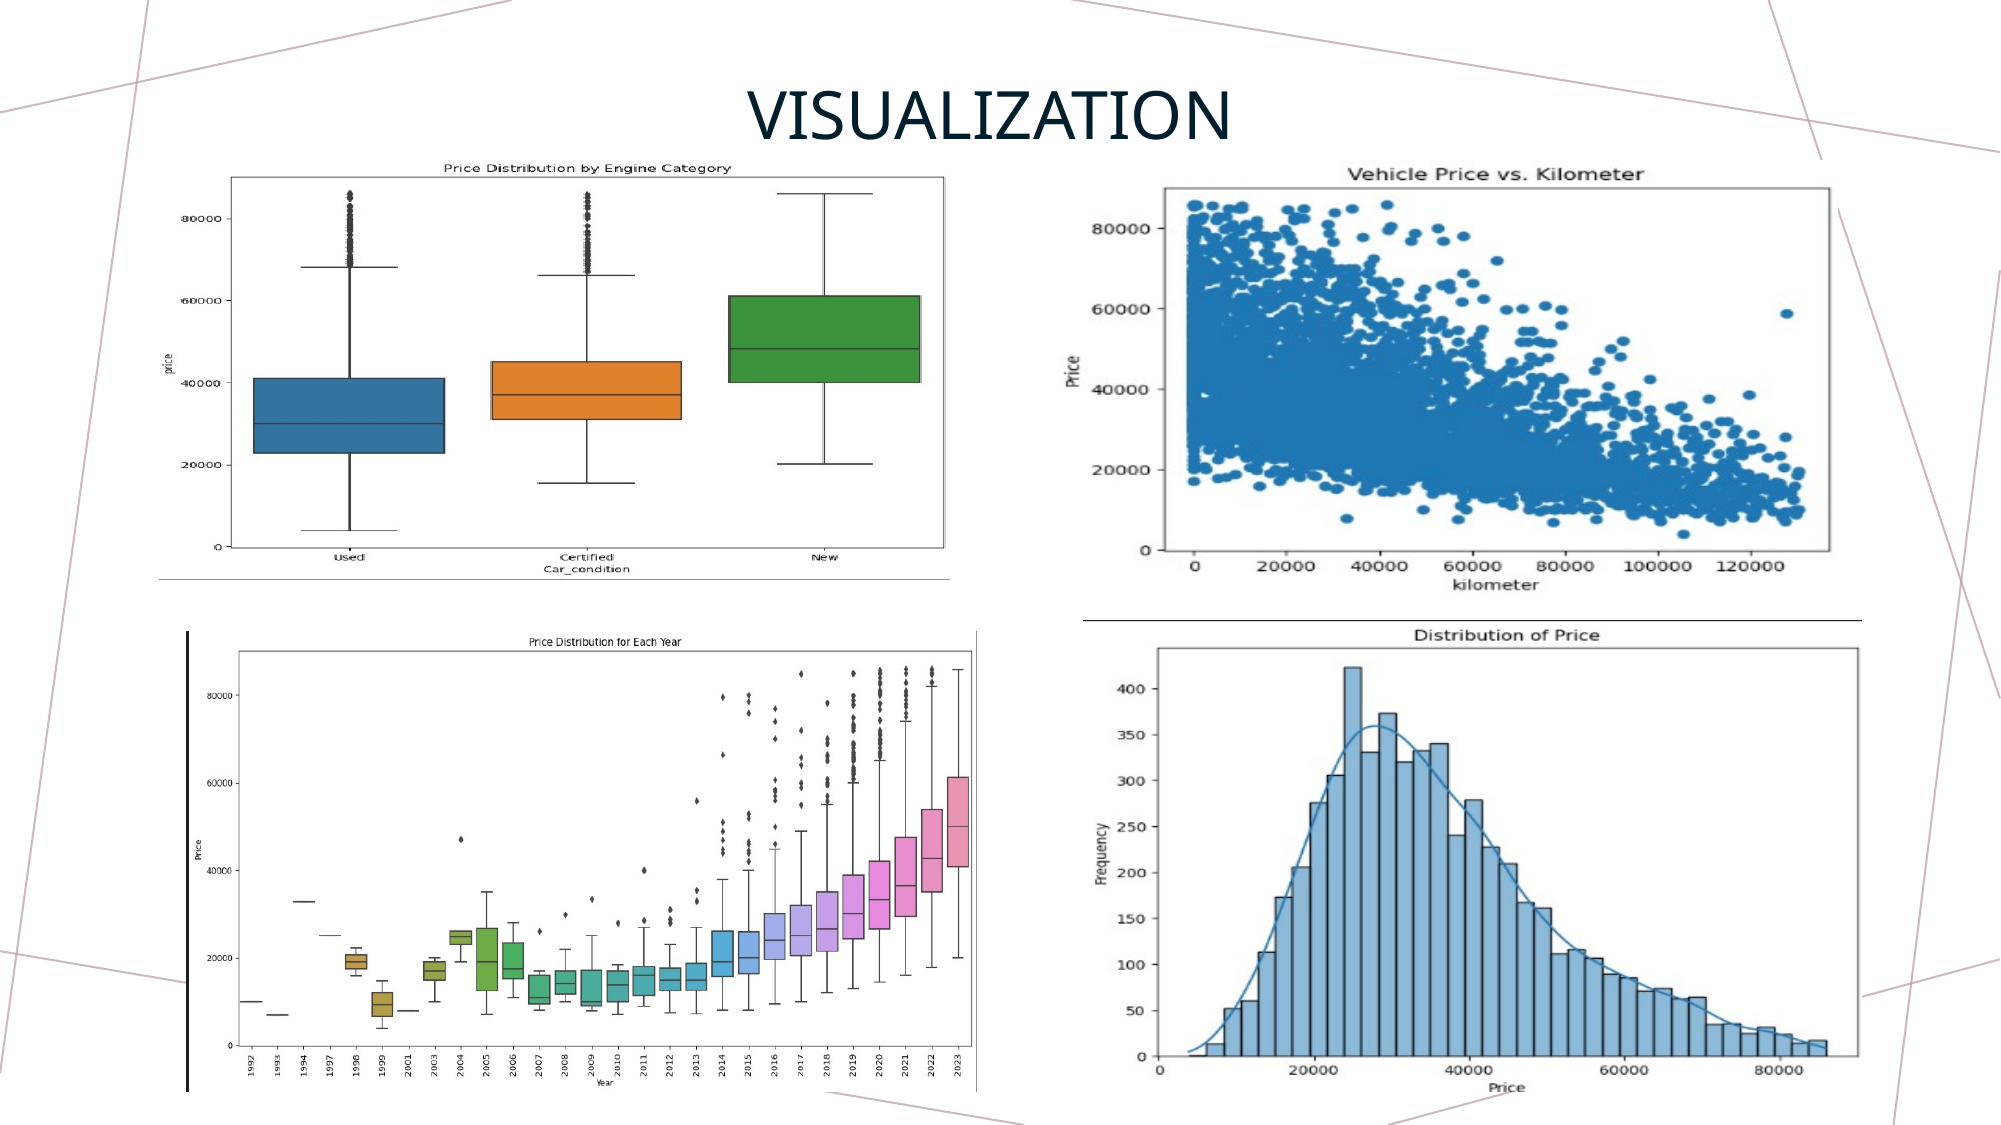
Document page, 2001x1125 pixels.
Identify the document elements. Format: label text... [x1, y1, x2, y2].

picture [1059, 160, 1838, 600]
picture [186, 631, 977, 1092]
title VISUALIZATION [628, 73, 1267, 161]
picture [159, 160, 950, 580]
picture [1082, 620, 1862, 1092]
